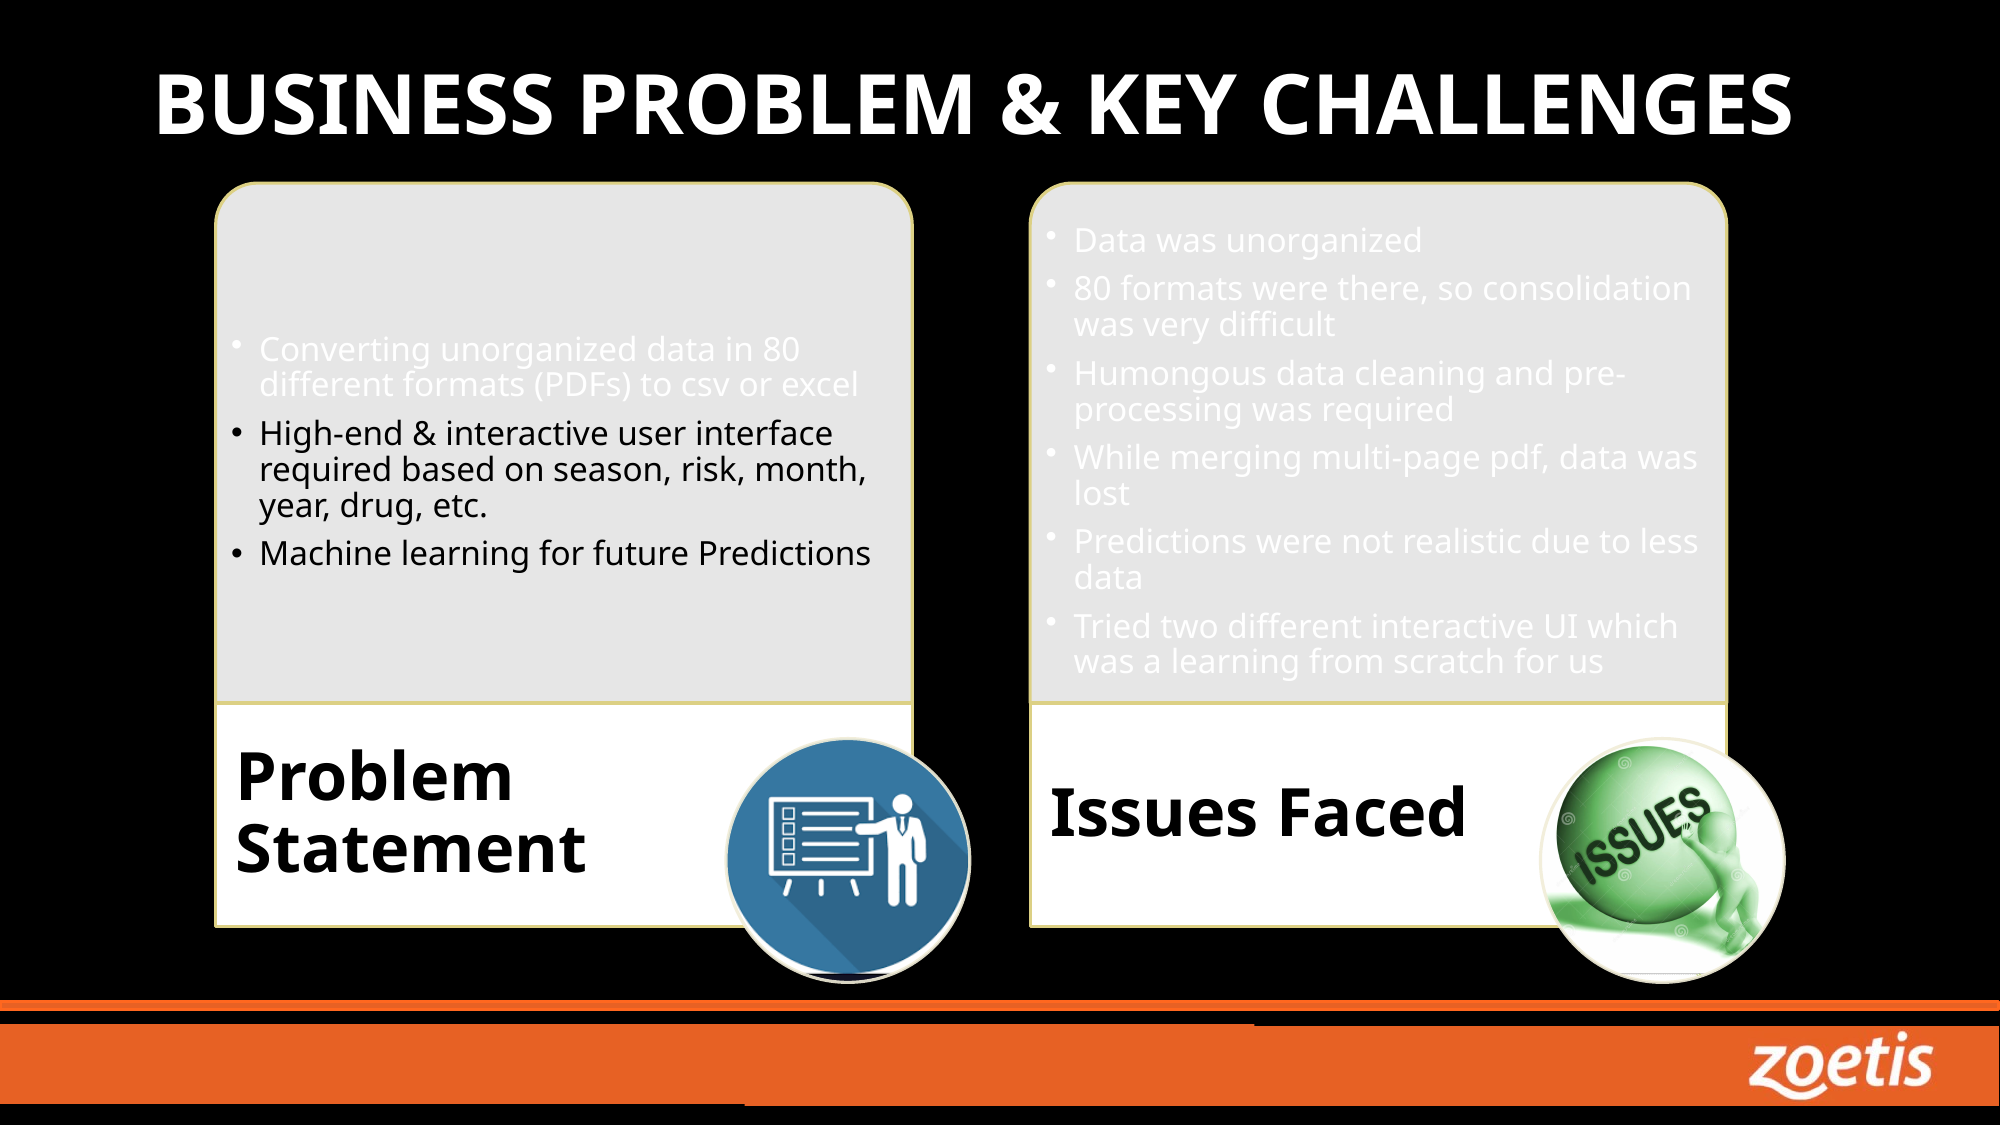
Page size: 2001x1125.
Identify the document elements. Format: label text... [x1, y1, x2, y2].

text_box [0, 1000, 2000, 1011]
picture [0, 1024, 2000, 1106]
title Business Problem & Key challenges [137, 0, 1863, 182]
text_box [0, 182, 2000, 984]
